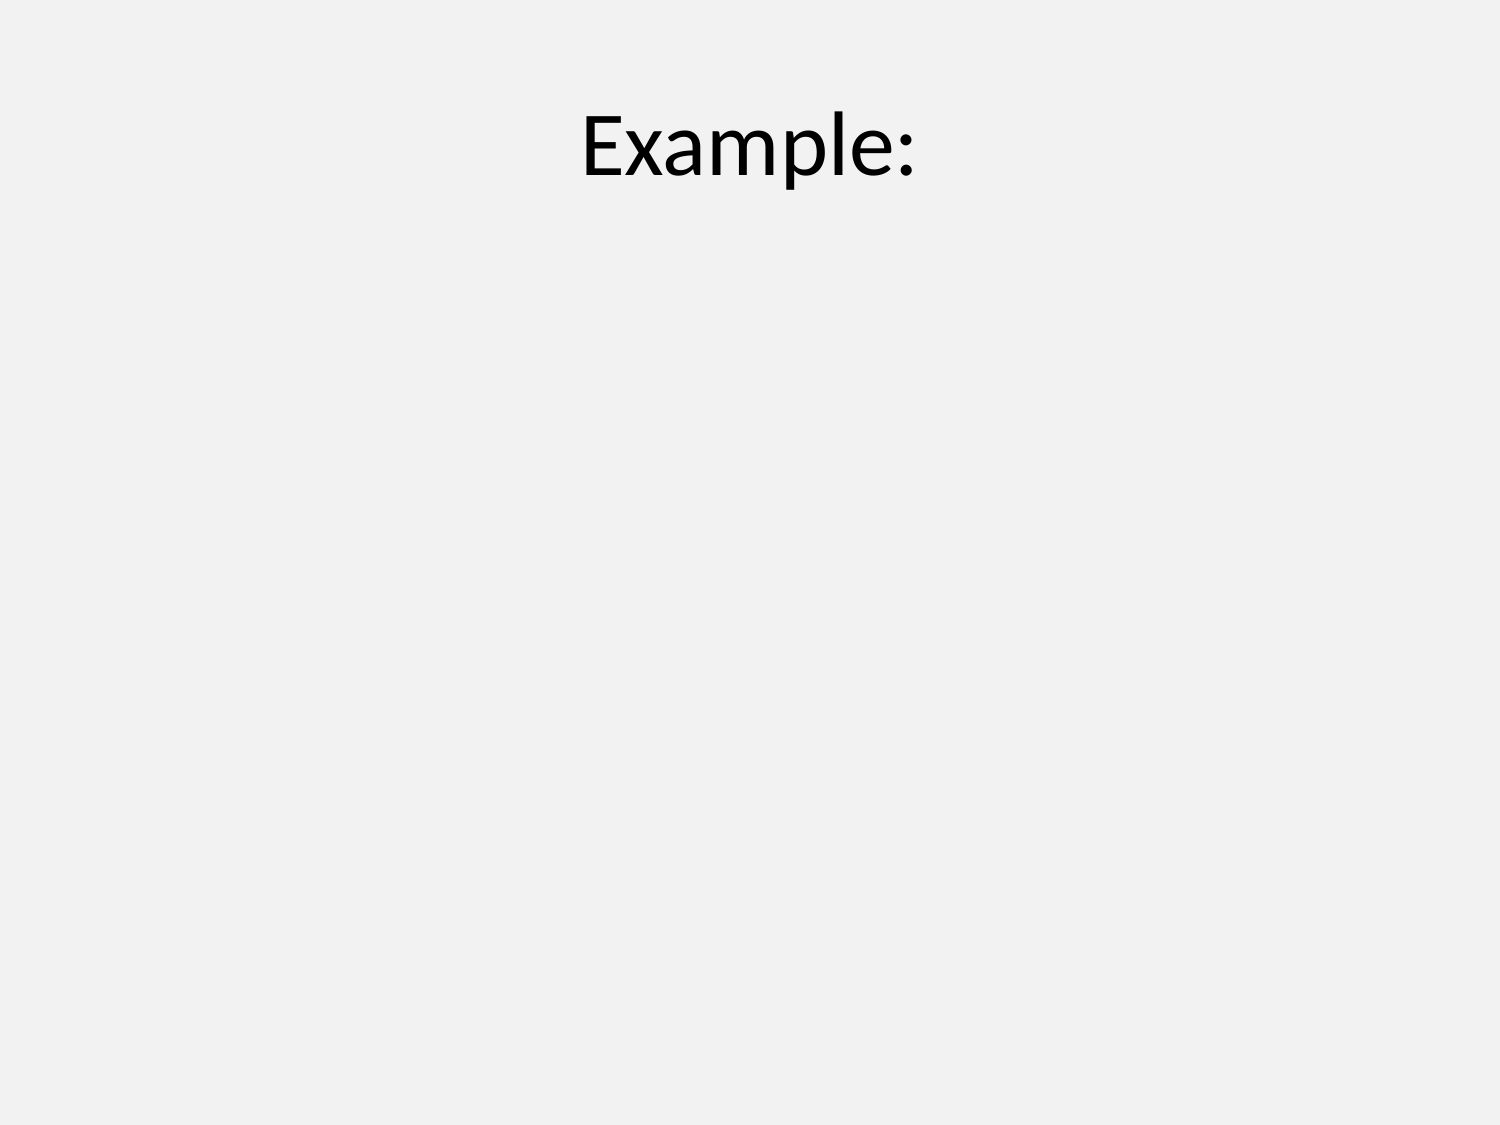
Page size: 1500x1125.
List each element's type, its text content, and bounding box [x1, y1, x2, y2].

title Example: [75, 45, 1425, 233]
